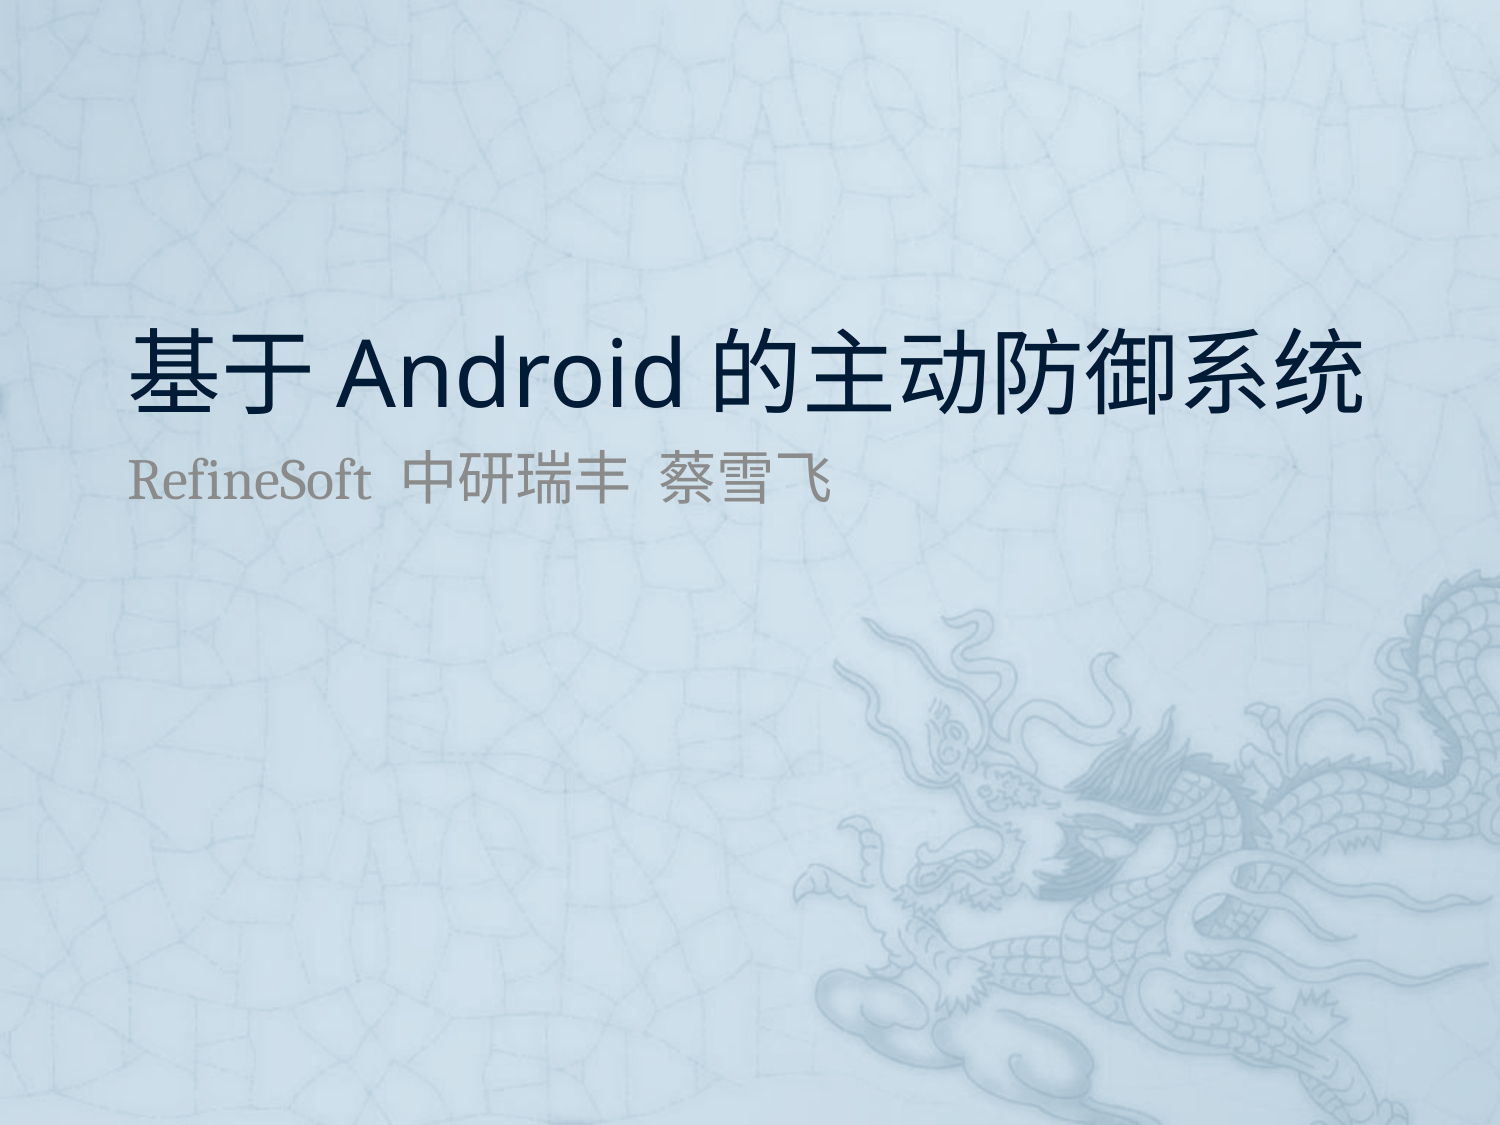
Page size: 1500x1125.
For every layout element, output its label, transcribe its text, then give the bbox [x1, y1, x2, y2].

subtitle RefineSoft 中研瑞丰 蔡雪飞 [112, 433, 1207, 722]
title 基于Android的主动防御系统 [112, 192, 1388, 434]
